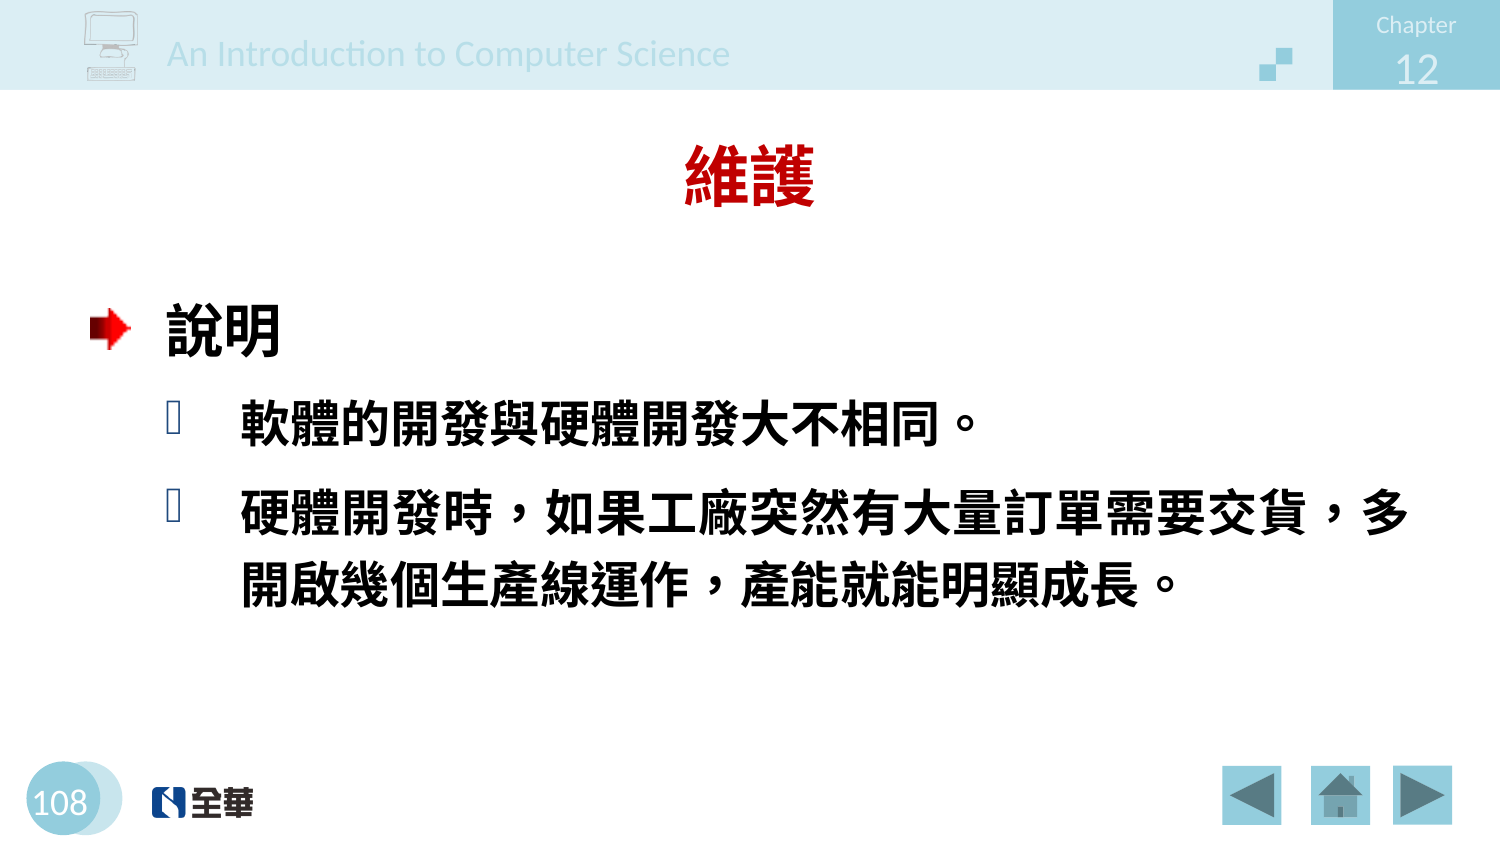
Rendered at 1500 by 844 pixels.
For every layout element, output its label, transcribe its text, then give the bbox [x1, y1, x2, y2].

picture [90, 308, 131, 350]
picture [152, 787, 253, 818]
title 維護 [75, 104, 1425, 245]
list 說明 軟體的開發與硬體開發大不相同。 硬體開發時，如果工廠突然有大量訂單需要交貨，多開啟幾個生產線運作，產能就能明顯成長。 [75, 272, 1425, 754]
picture [84, 11, 138, 81]
